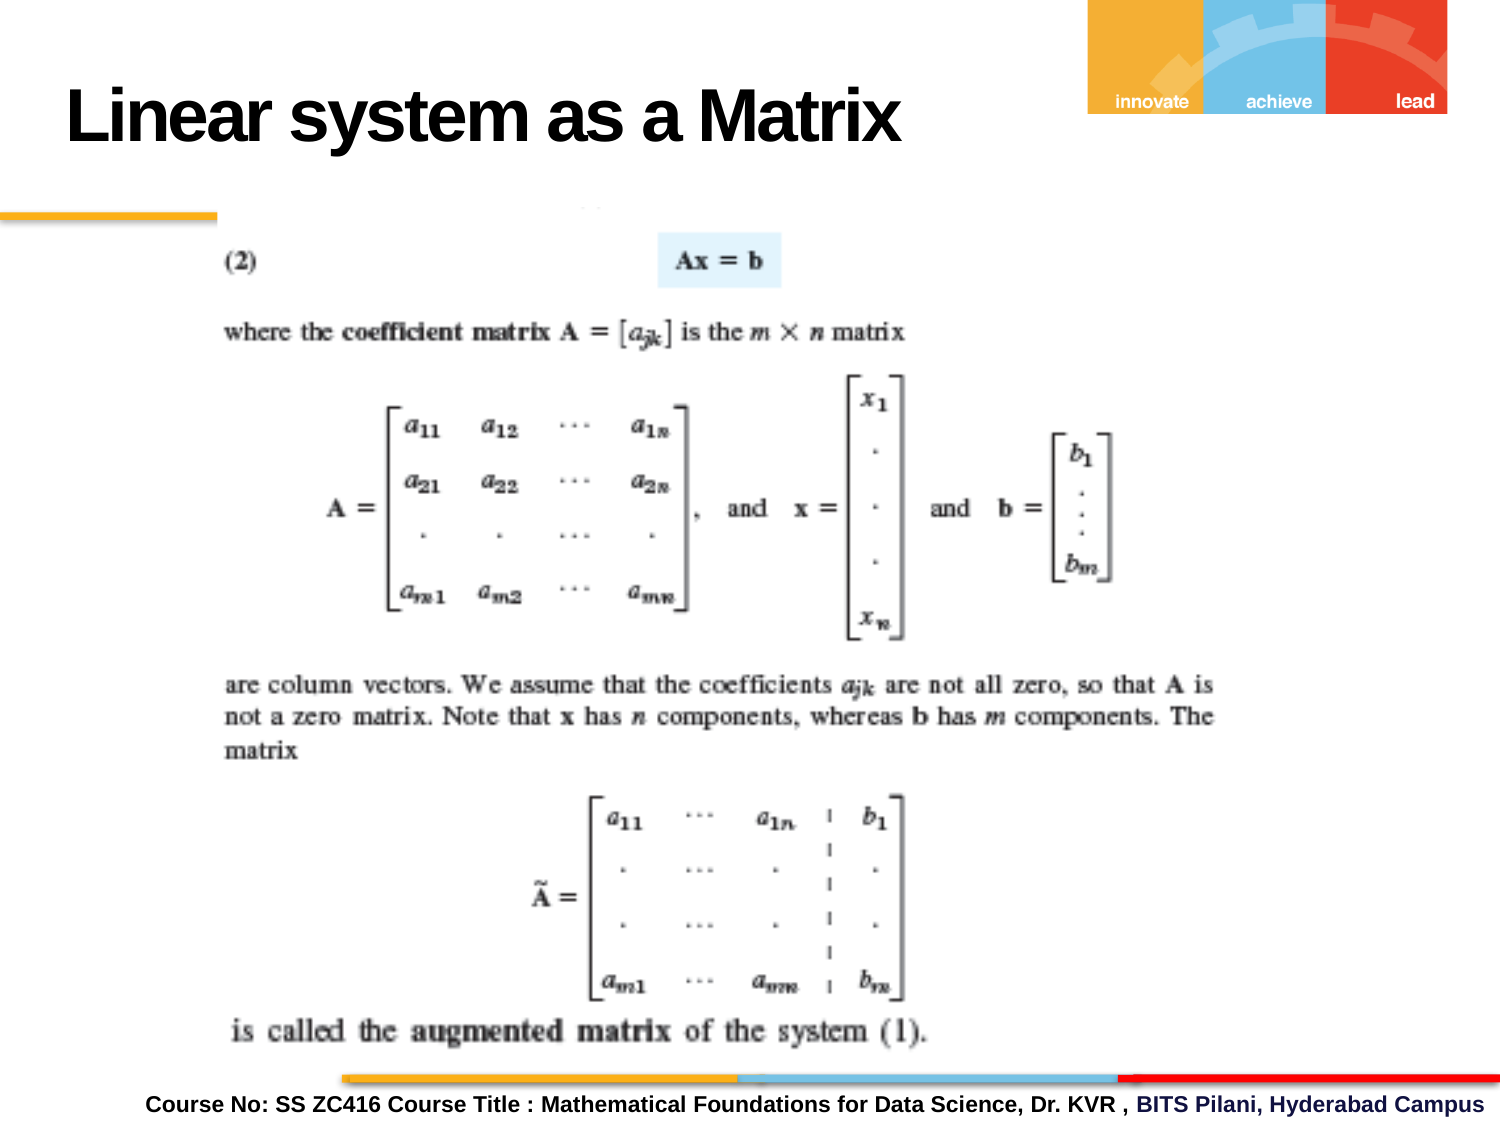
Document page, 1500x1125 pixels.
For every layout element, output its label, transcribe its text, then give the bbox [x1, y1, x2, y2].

picture [217, 1003, 935, 1053]
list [217, 207, 1256, 1029]
picture [1087, 0, 1448, 114]
list Linear system as a Matrix [50, 24, 1088, 213]
